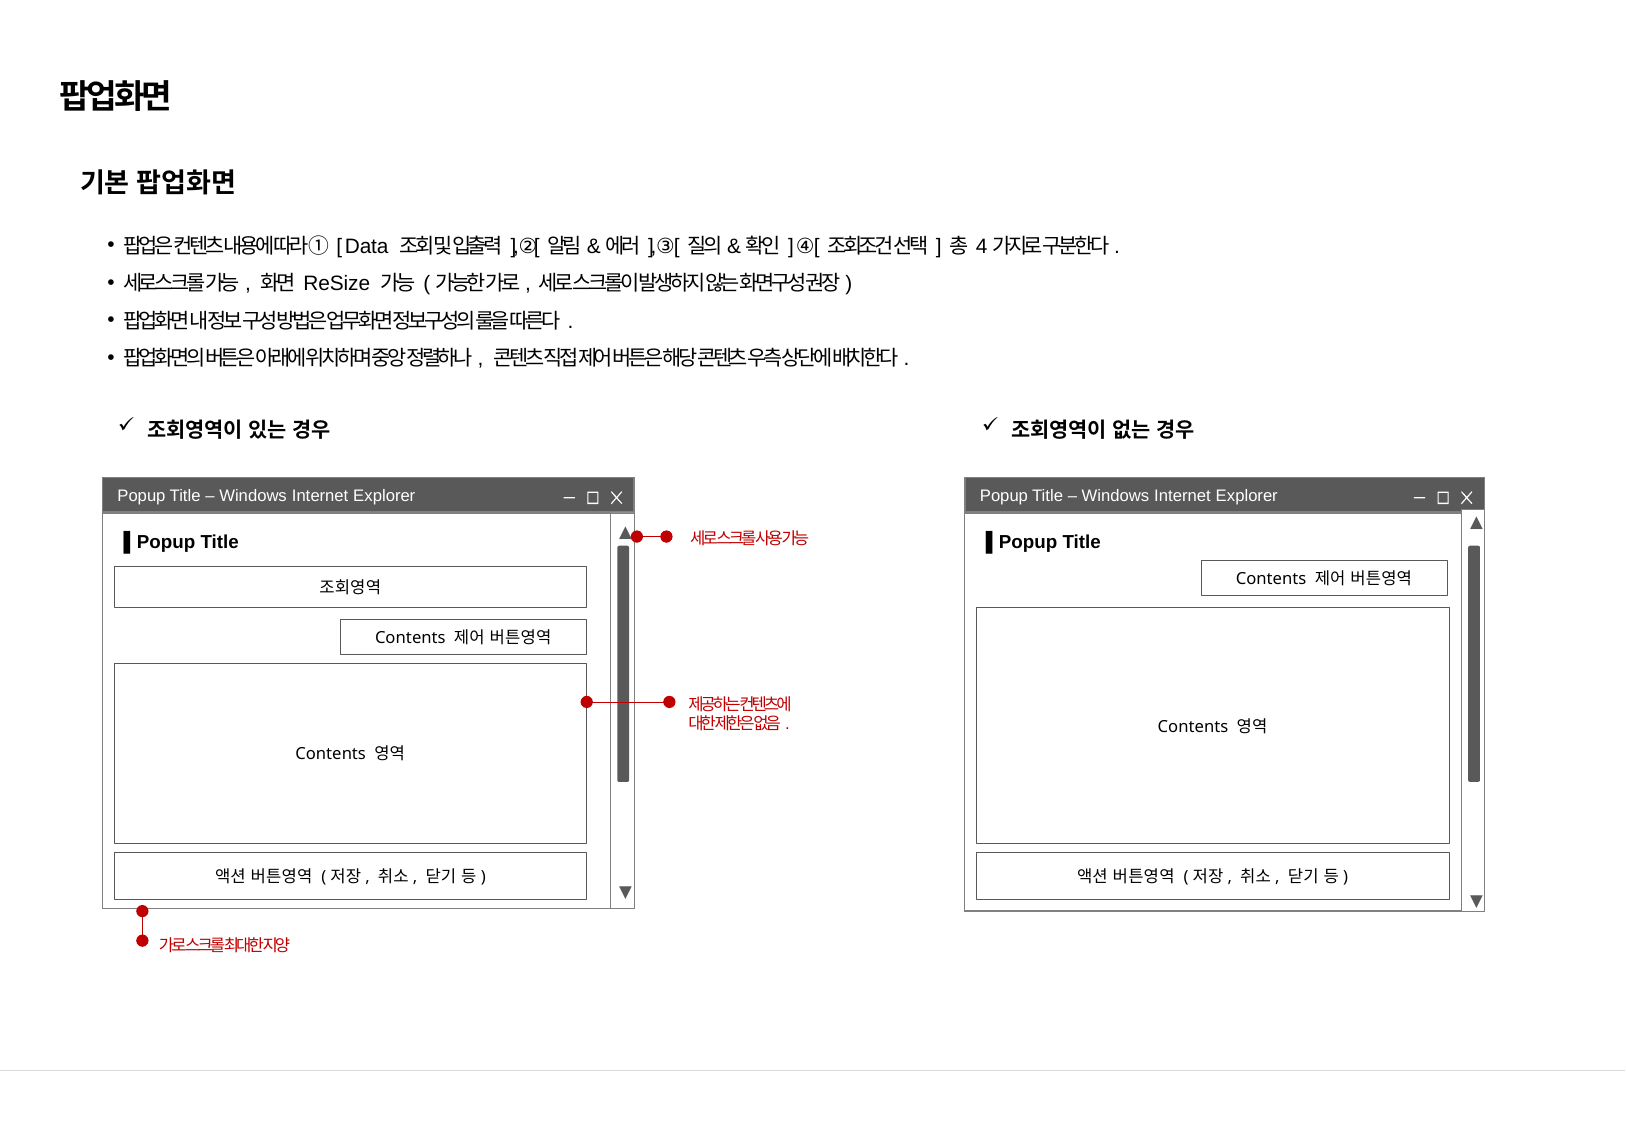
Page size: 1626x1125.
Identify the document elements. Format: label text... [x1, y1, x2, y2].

title 팝업화면 [44, 67, 1556, 125]
text_box [102, 513, 608, 909]
text_box Contents 영역 [112, 661, 589, 846]
text_box [615, 543, 632, 701]
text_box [636, 527, 817, 549]
text_box ▌Popup Title [108, 522, 254, 560]
text_box 제공하는 컨텐츠에 대한 제한은 없음. [688, 693, 793, 734]
text_box ▲ ▼ [608, 511, 636, 701]
text_box [1466, 543, 1483, 784]
text_box Contents 제어 버튼영역 [1199, 558, 1450, 598]
text_box Contents 영역 [974, 605, 1451, 846]
text_box ▲ ▼ [1459, 507, 1487, 913]
text_box 액션 버튼영역 (저장, 취소, 닫기 등) [974, 850, 1451, 901]
text_box 액션 버튼영역 (저장, 취소, 닫기 등) [112, 850, 589, 901]
text_box 가로 스크롤 최대한 지양 [158, 934, 291, 955]
text_box [964, 512, 1459, 912]
text_box [615, 711, 632, 785]
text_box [1413, 491, 1473, 505]
text_box 조회영역이 있는 경우 [103, 408, 346, 449]
text_box 팝업은 컨텐츠 내용에 따라 ① [ Data 조회 및 입출력 ], ②[ 알림&에러 ], ③ [ 질의&확인 ] ④ [ 조회조건 선택 ] 총 4가지로 구분한다. 세로스크롤 가능, 화면 ReSize 가능 (가능한 가로, 세로 스크롤이 발생하지 않는 화면구성 권장) 팝업화면 내 정보 구성 방법은 업무화면 정보구성의 룰을 따른다 . 팝업화면의 버튼은 아래에 위치하며 중앙 정렬하나, 콘텐츠 직접 제어 버튼은 해당 콘텐츠 우측 상단에 배치한다. [93, 219, 1547, 370]
text_box 조회영역 [112, 564, 589, 609]
text_box Contents 제어 버튼영역 [338, 617, 589, 657]
text_box 조회영역이 없는 경우 [967, 408, 1210, 449]
text_box Popup Title – Windows Internet Explorer [102, 477, 634, 513]
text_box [563, 491, 623, 505]
text_box 기본 팝업화면 [80, 149, 1556, 198]
text_box ▌Popup Title [971, 522, 1116, 560]
text_box Popup Title – Windows Internet Explorer [965, 477, 1485, 513]
text_box ▲ ▼ [608, 711, 636, 911]
